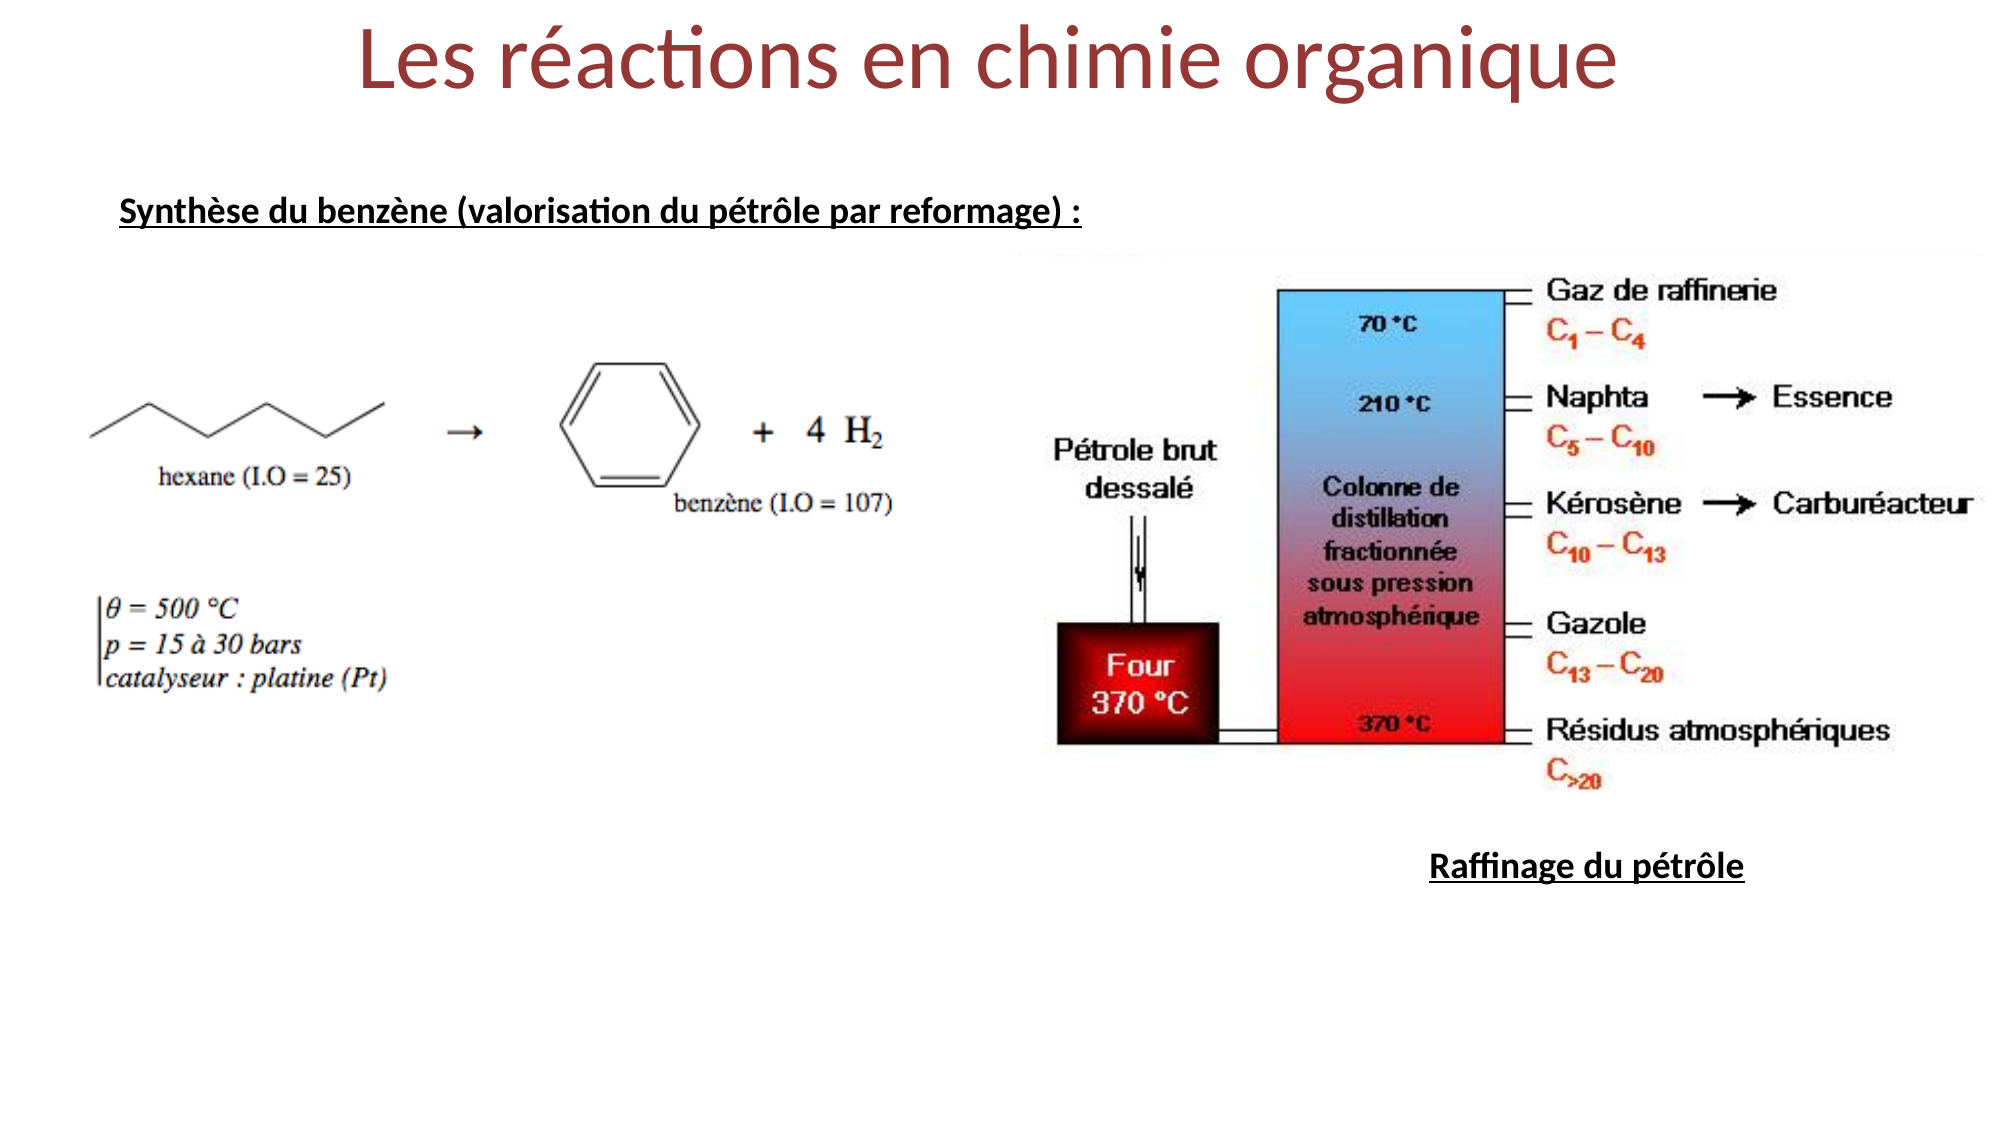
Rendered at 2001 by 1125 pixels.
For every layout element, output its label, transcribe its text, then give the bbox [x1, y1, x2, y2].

text_box Raffinage du pétrôle [1414, 833, 1760, 894]
picture [72, 361, 947, 554]
picture [1004, 254, 2000, 799]
title Les réactions en chimie organique [99, 0, 1900, 146]
picture [83, 577, 390, 763]
text_box Synthèse du benzène (valorisation du pétrôle par reformage) : [104, 178, 1098, 239]
